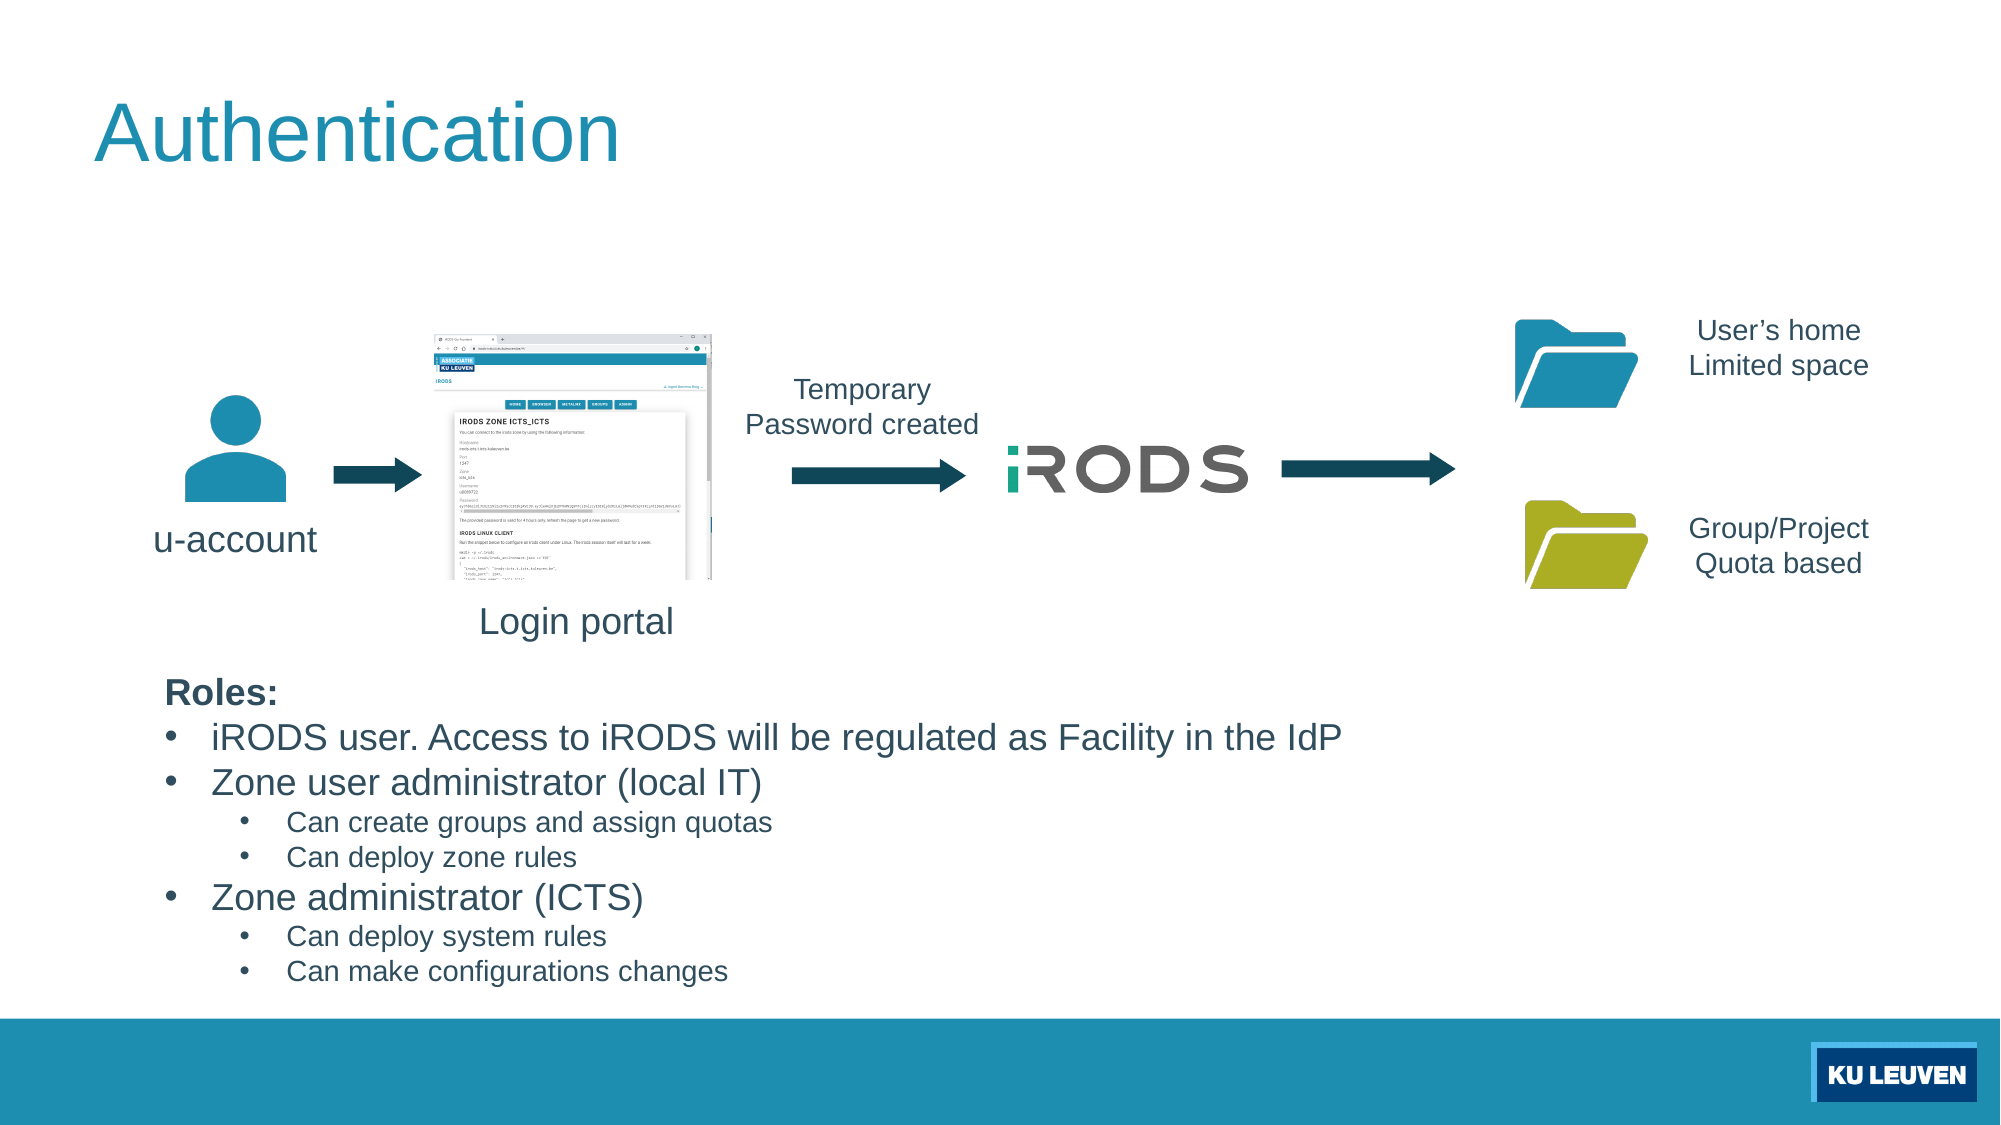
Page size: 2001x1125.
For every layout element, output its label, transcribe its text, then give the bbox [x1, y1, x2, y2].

title Authentication [94, 33, 1906, 223]
picture [1811, 1042, 1977, 1102]
text_box Login portal [463, 589, 689, 649]
picture [1511, 469, 1662, 620]
text_box u-account [138, 507, 333, 567]
text_box [790, 456, 968, 495]
text_box Group/Project Quota based [1673, 501, 1885, 587]
picture [160, 373, 311, 524]
text_box Temporary Password created [730, 363, 995, 448]
picture [434, 334, 712, 580]
picture [1501, 288, 1652, 439]
text_box User’s home Limited space [1673, 303, 1885, 389]
picture [1008, 445, 1248, 493]
text_box [1280, 450, 1458, 488]
text_box Roles: iRODS user. Access to iRODS will be regulated as Facility in the IdP Zone user administrator (local IT) Can create groups and assign quotas Can deploy zone rules Zone administrator (ICTS) Can deploy system rules Can make configurations changes [149, 660, 1359, 1041]
text_box [332, 455, 425, 495]
